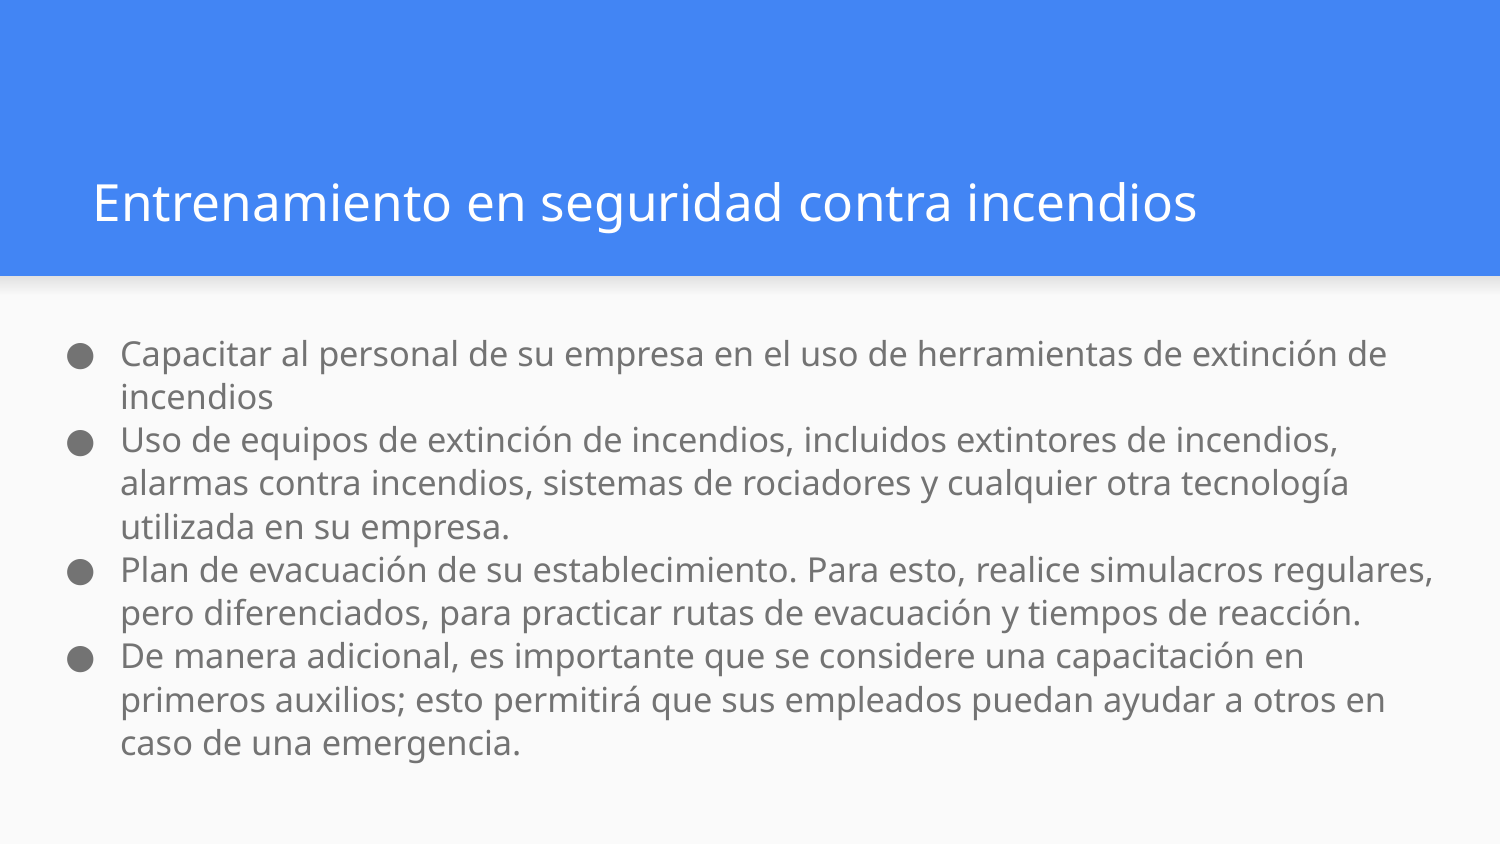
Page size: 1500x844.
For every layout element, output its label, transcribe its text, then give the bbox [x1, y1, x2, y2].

list Capacitar al personal de su empresa en el uso de herramientas de extinción de incendios Uso de equipos de extinción de incendios, incluidos extintores de incendios, alarmas contra incendios, sistemas de rociadores y cualquier otra tecnología utilizada en su empresa. Plan de evacuación de su establecimiento. Para esto, realice simulacros regulares, pero diferenciados, para practicar rutas de evacuación y tiempos de reacción. De manera adicional, es importante que se considere una capacitación en primeros auxilios; esto permitirá que sus empleados puedan ayudar a otros en caso de una emergencia. [29, 314, 1473, 819]
title Entrenamiento en seguridad contra incendios [77, 121, 1427, 248]
